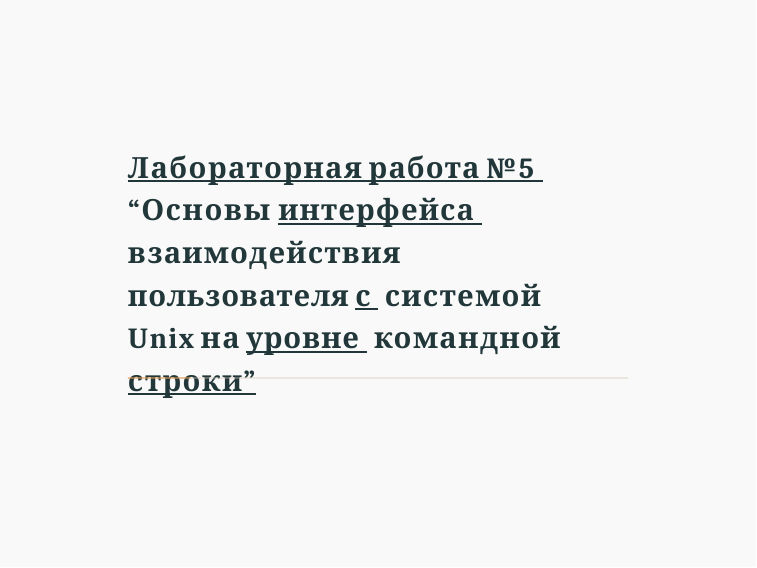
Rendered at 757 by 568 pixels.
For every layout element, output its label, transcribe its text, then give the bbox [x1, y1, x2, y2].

text_box Лабораторная работа №5 “Основы интерфейса взаимодействия пользователя с системой Unix на уровне командной строки” [125, 384, 614, 398]
text_box Лабораторная работа №5 “Основы интерфейса взаимодействия пользователя с системой Unix на уровне командной строки” [125, 139, 614, 379]
